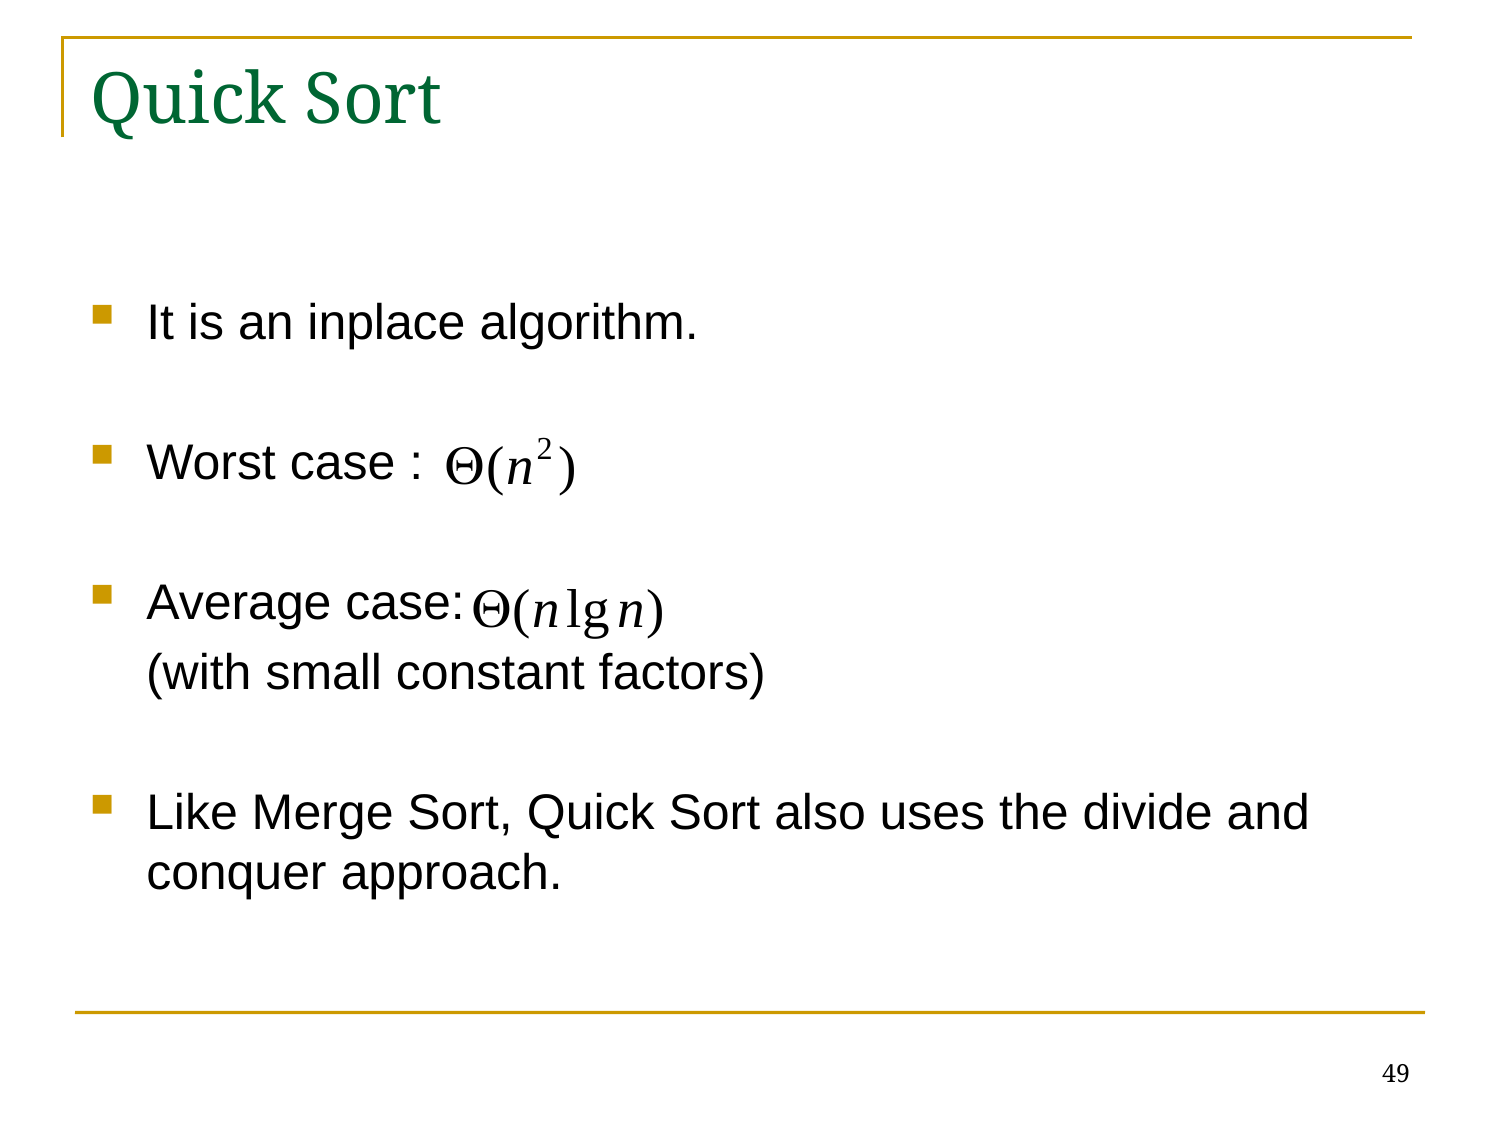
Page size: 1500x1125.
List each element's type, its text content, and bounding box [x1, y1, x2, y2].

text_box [437, 424, 585, 508]
slide_number 49 [1074, 1023, 1426, 1100]
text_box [463, 576, 676, 651]
title Quick Sort [75, 45, 1425, 233]
list It is an inplace algorithm. Worst case : Average case: (with small constant factors) Like Merge Sort, Quick Sort also uses the divide and conquer approach. [75, 281, 1425, 1025]
